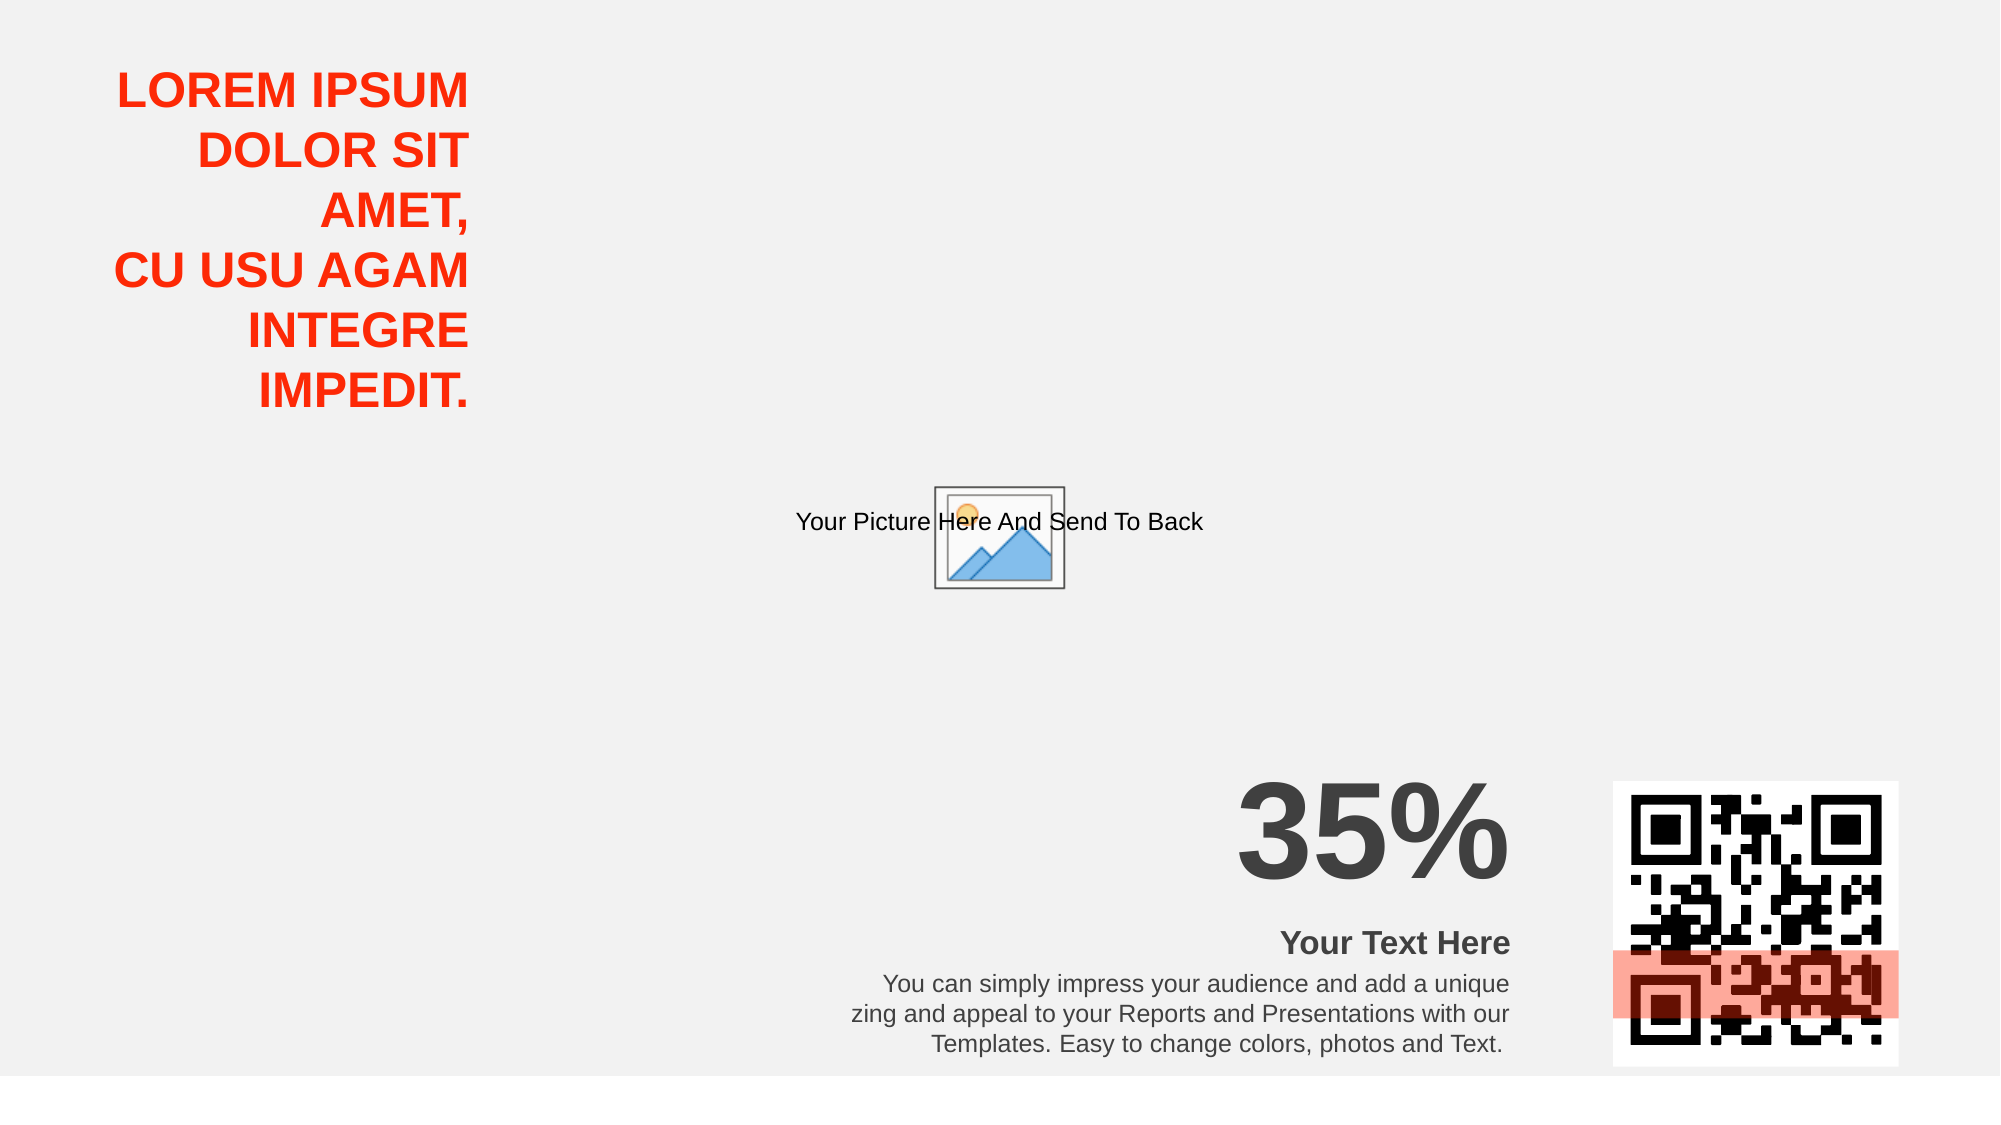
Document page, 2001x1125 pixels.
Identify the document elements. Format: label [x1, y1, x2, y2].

picture [0, 0, 2000, 1077]
text_box [1613, 781, 1899, 1067]
text_box [817, 914, 1526, 1066]
